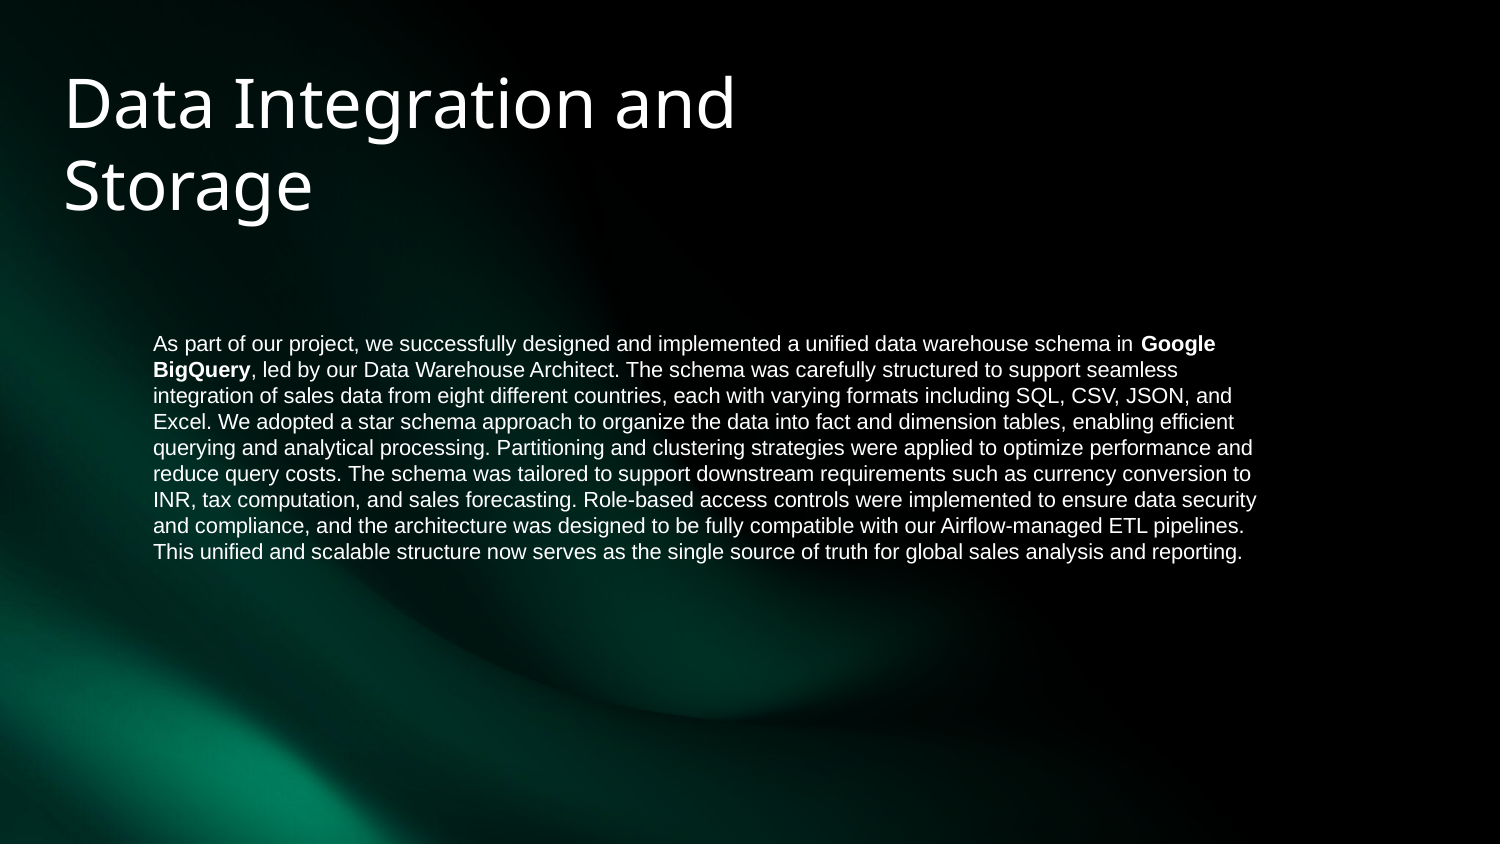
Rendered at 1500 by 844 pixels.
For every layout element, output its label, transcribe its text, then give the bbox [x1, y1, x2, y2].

title Data Integration and Storage [48, 44, 927, 240]
picture [0, 0, 1500, 844]
subtitle As part of our project, we successfully designed and implemented a unified data warehouse schema in Google BigQuery, led by our Data Warehouse Architect. The schema was carefully structured to support seamless integration of sales data from eight different countries, each with varying formats including SQL, CSV, JSON, and Excel. We adopted a star schema approach to organize the data into fact and dimension tables, enabling efficient querying and analytical processing. Partitioning and clustering strategies were applied to optimize performance and reduce query costs. The schema was tailored to support downstream requirements such as currency conversion to INR, tax computation, and sales forecasting. Role-based access controls were implemented to ensure data security and compliance, and the architecture was designed to be fully compatible with our Airflow-managed ETL pipelines. This unified and scalable structure now serves as the single source of truth for global sales analysis and reporting. [100, 314, 1299, 659]
